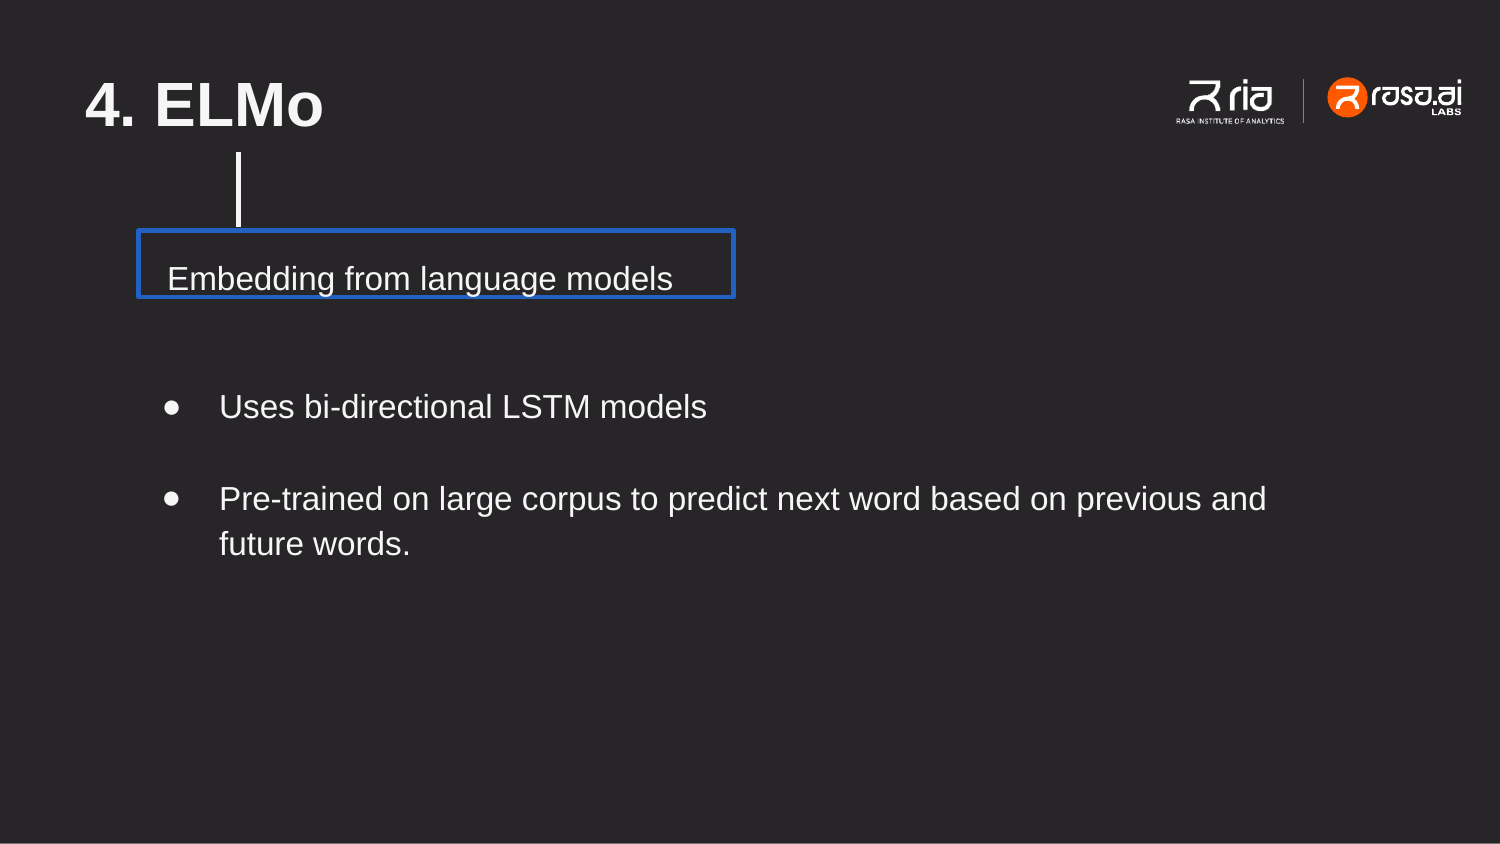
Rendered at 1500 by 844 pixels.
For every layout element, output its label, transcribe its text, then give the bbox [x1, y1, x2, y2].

text_box Uses bi-directional LSTM models Pre-trained on large corpus to predict next word based on previous and future words. [159, 383, 1280, 563]
title 4. ELMo [83, 61, 1295, 205]
text_box Embedding from language models [138, 230, 734, 298]
